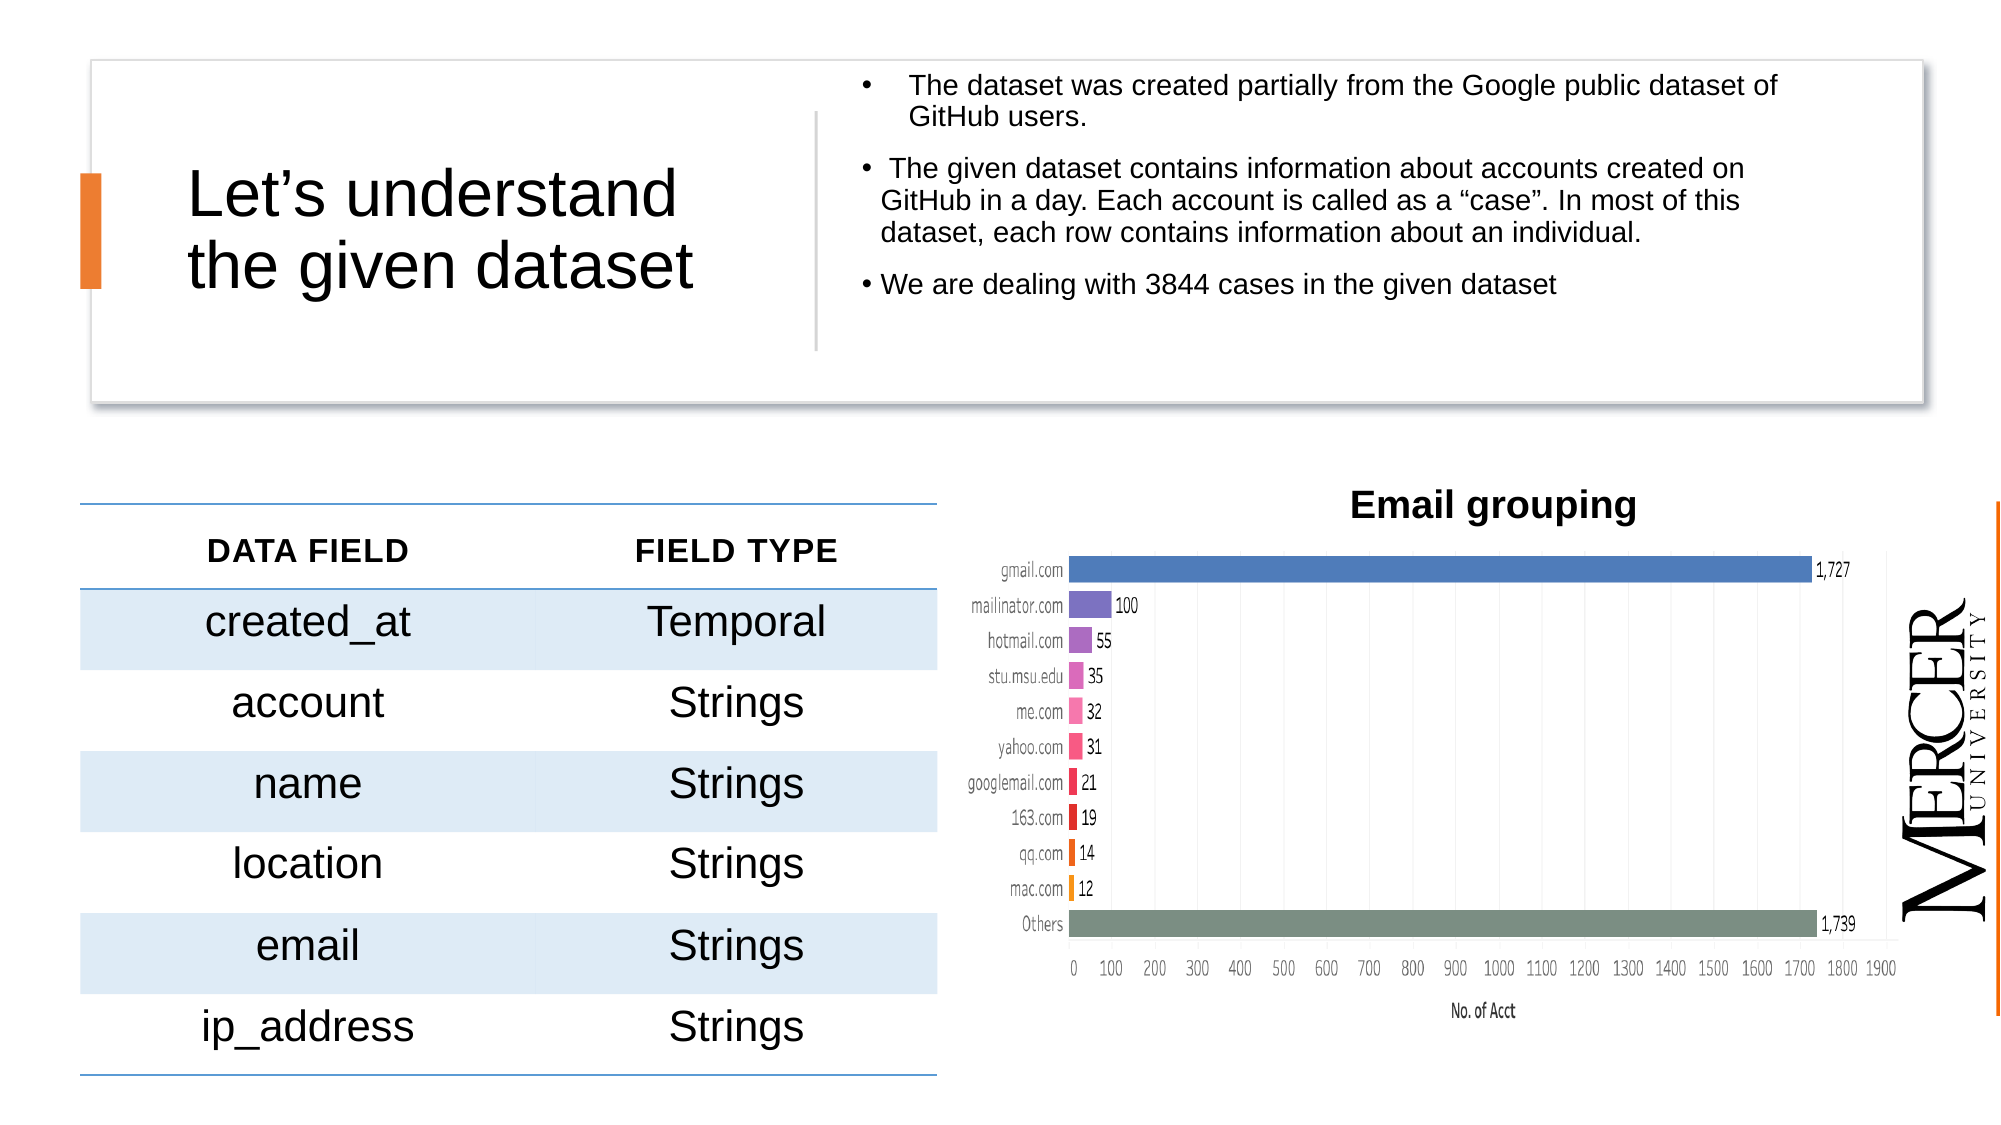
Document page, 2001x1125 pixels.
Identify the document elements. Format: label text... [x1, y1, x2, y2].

title Let’s understand the given dataset [172, 96, 773, 367]
table_cell ip_address [80, 994, 536, 1074]
table_cell location [80, 832, 536, 913]
table_cell created_at [80, 590, 536, 670]
picture [965, 502, 2000, 1076]
table_header Data Field [80, 505, 536, 588]
text_box [813, 109, 820, 353]
table_cell name [80, 751, 536, 832]
table_cell Strings [536, 751, 937, 832]
table_header FIELD Type [536, 505, 937, 588]
table_cell Strings [536, 913, 937, 994]
text_box The dataset was created partially from the Google public dataset of GitHub users. The given dataset contains information about accounts created on GitHub in a day. Each account is called as a “case”. In most of this dataset, each row contains information about an individual. We are dealing with 3844 cases in the given dataset [846, 50, 1849, 321]
table_cell email [80, 913, 536, 994]
text_box Email grouping [1268, 461, 1669, 535]
text_box [0, 0, 2000, 1125]
table_cell Strings [536, 832, 937, 913]
text_box [89, 58, 1925, 405]
table_cell Temporal [536, 590, 937, 670]
table_cell Strings [536, 994, 937, 1074]
table_cell Strings [536, 670, 937, 751]
table_cell account [80, 670, 536, 751]
text_box [78, 171, 103, 291]
